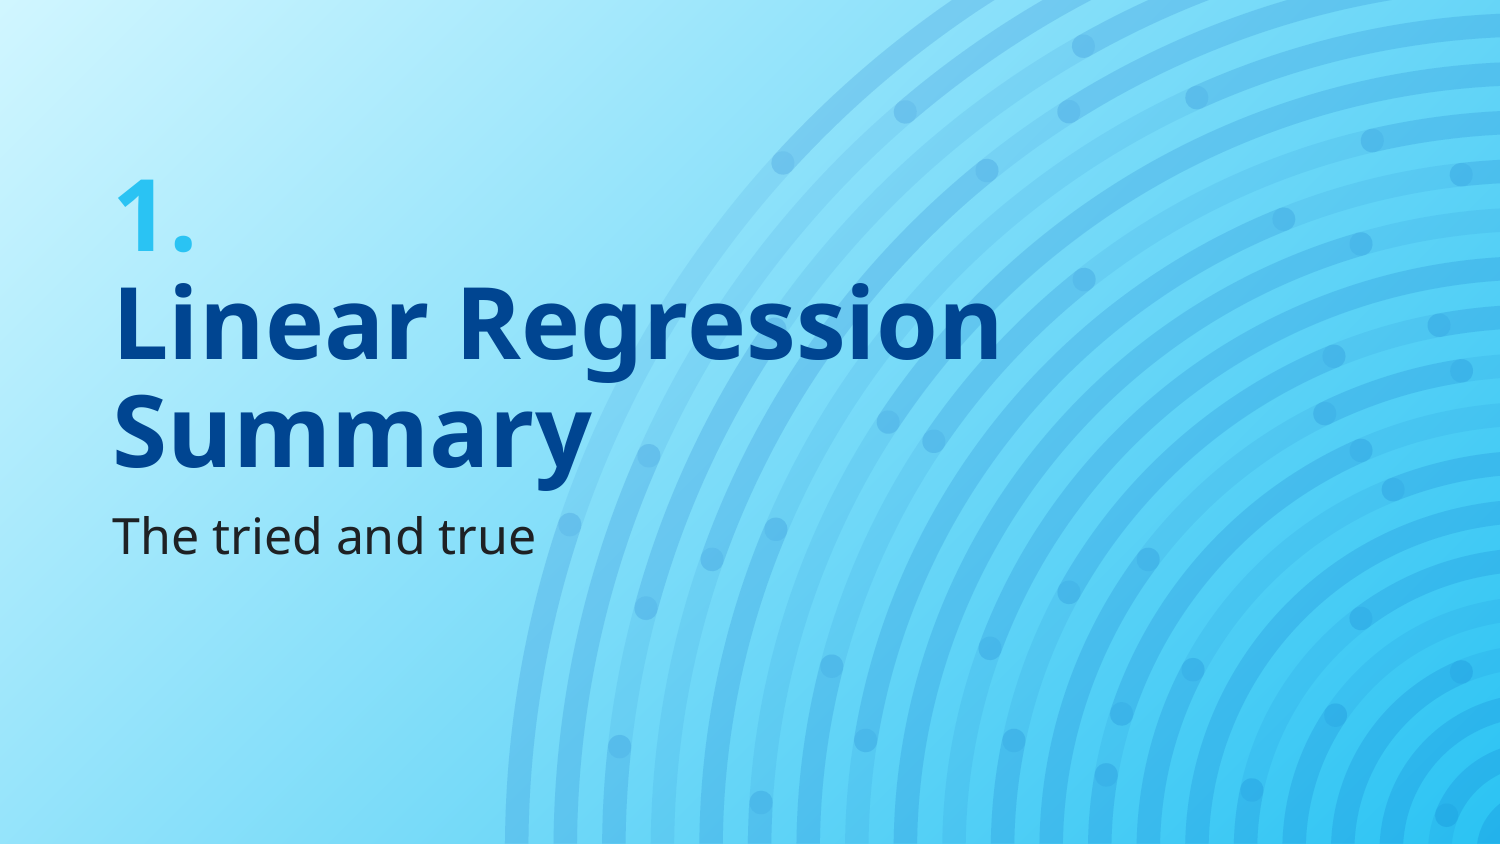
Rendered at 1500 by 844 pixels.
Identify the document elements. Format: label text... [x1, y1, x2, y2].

title 1. Linear Regression Summary [112, 273, 1388, 489]
subtitle The tried and true [112, 504, 1388, 571]
